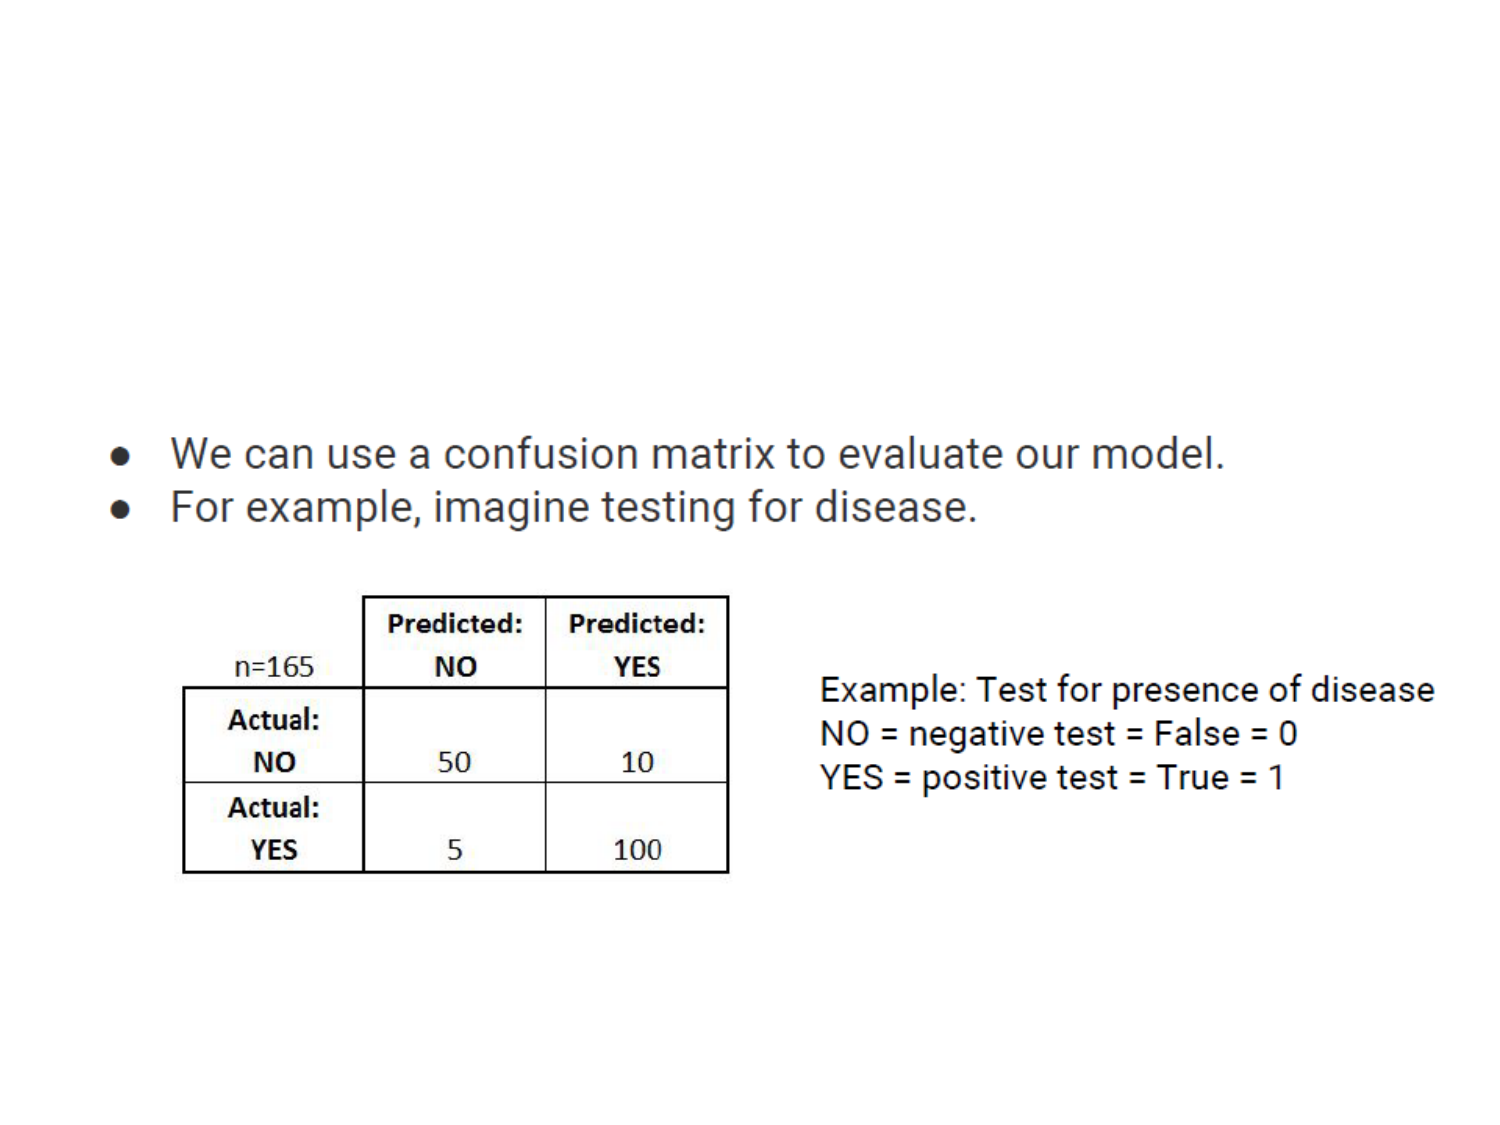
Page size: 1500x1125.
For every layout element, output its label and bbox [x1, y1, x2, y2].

picture [45, 409, 1455, 897]
